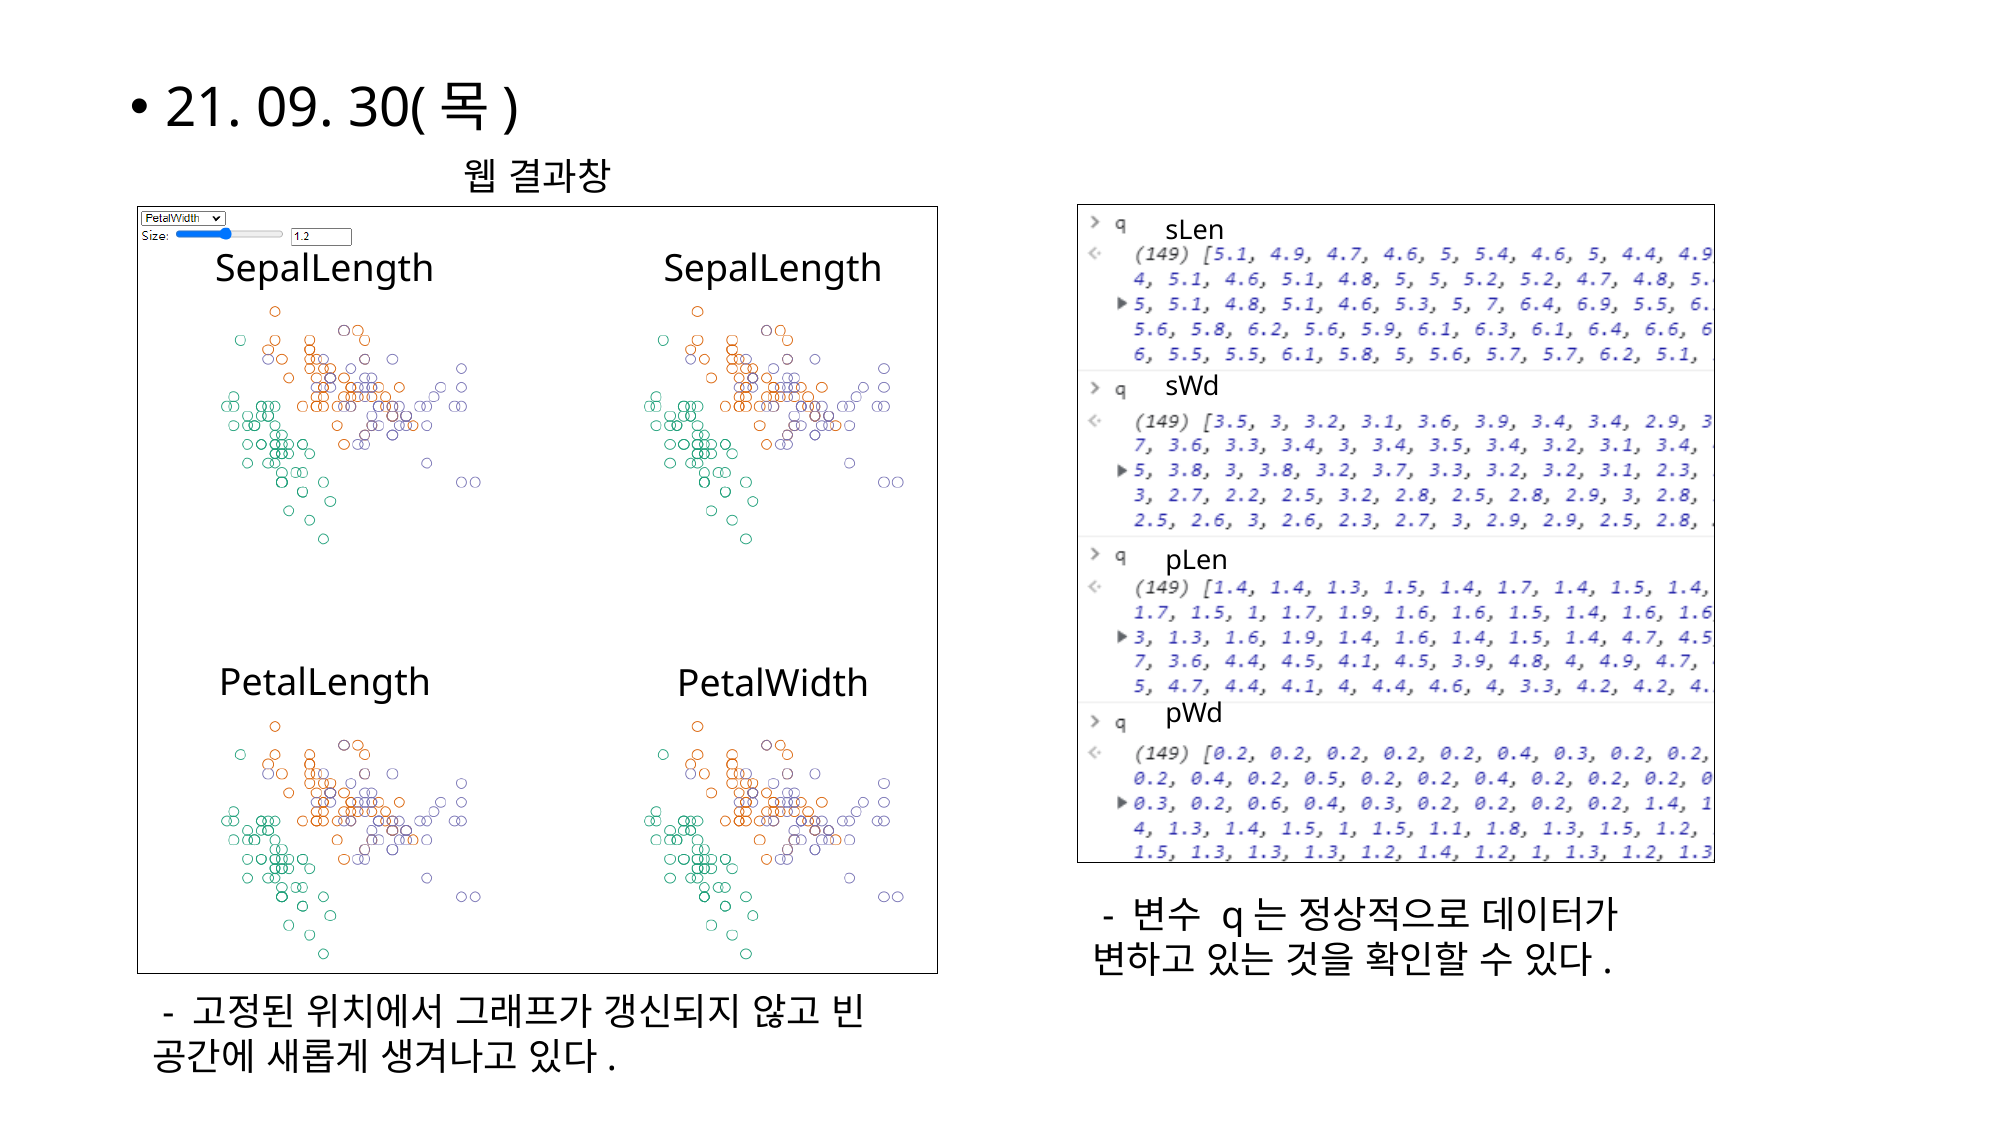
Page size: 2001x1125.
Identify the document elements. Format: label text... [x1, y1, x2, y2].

picture [137, 206, 938, 974]
text_box 21. 09. 30(목) [114, 71, 1854, 146]
text_box 웹 결과창 [383, 145, 693, 206]
text_box - 변수 q는 정상적으로 데이터가 변하고 있는 것을 확인할 수 있다. [1077, 883, 1715, 988]
text_box - 고정된 위치에서 그래프가 갱신되지 않고 빈 공간에 새롭게 생겨나고 있다. [137, 980, 928, 1086]
picture [1077, 204, 1715, 863]
